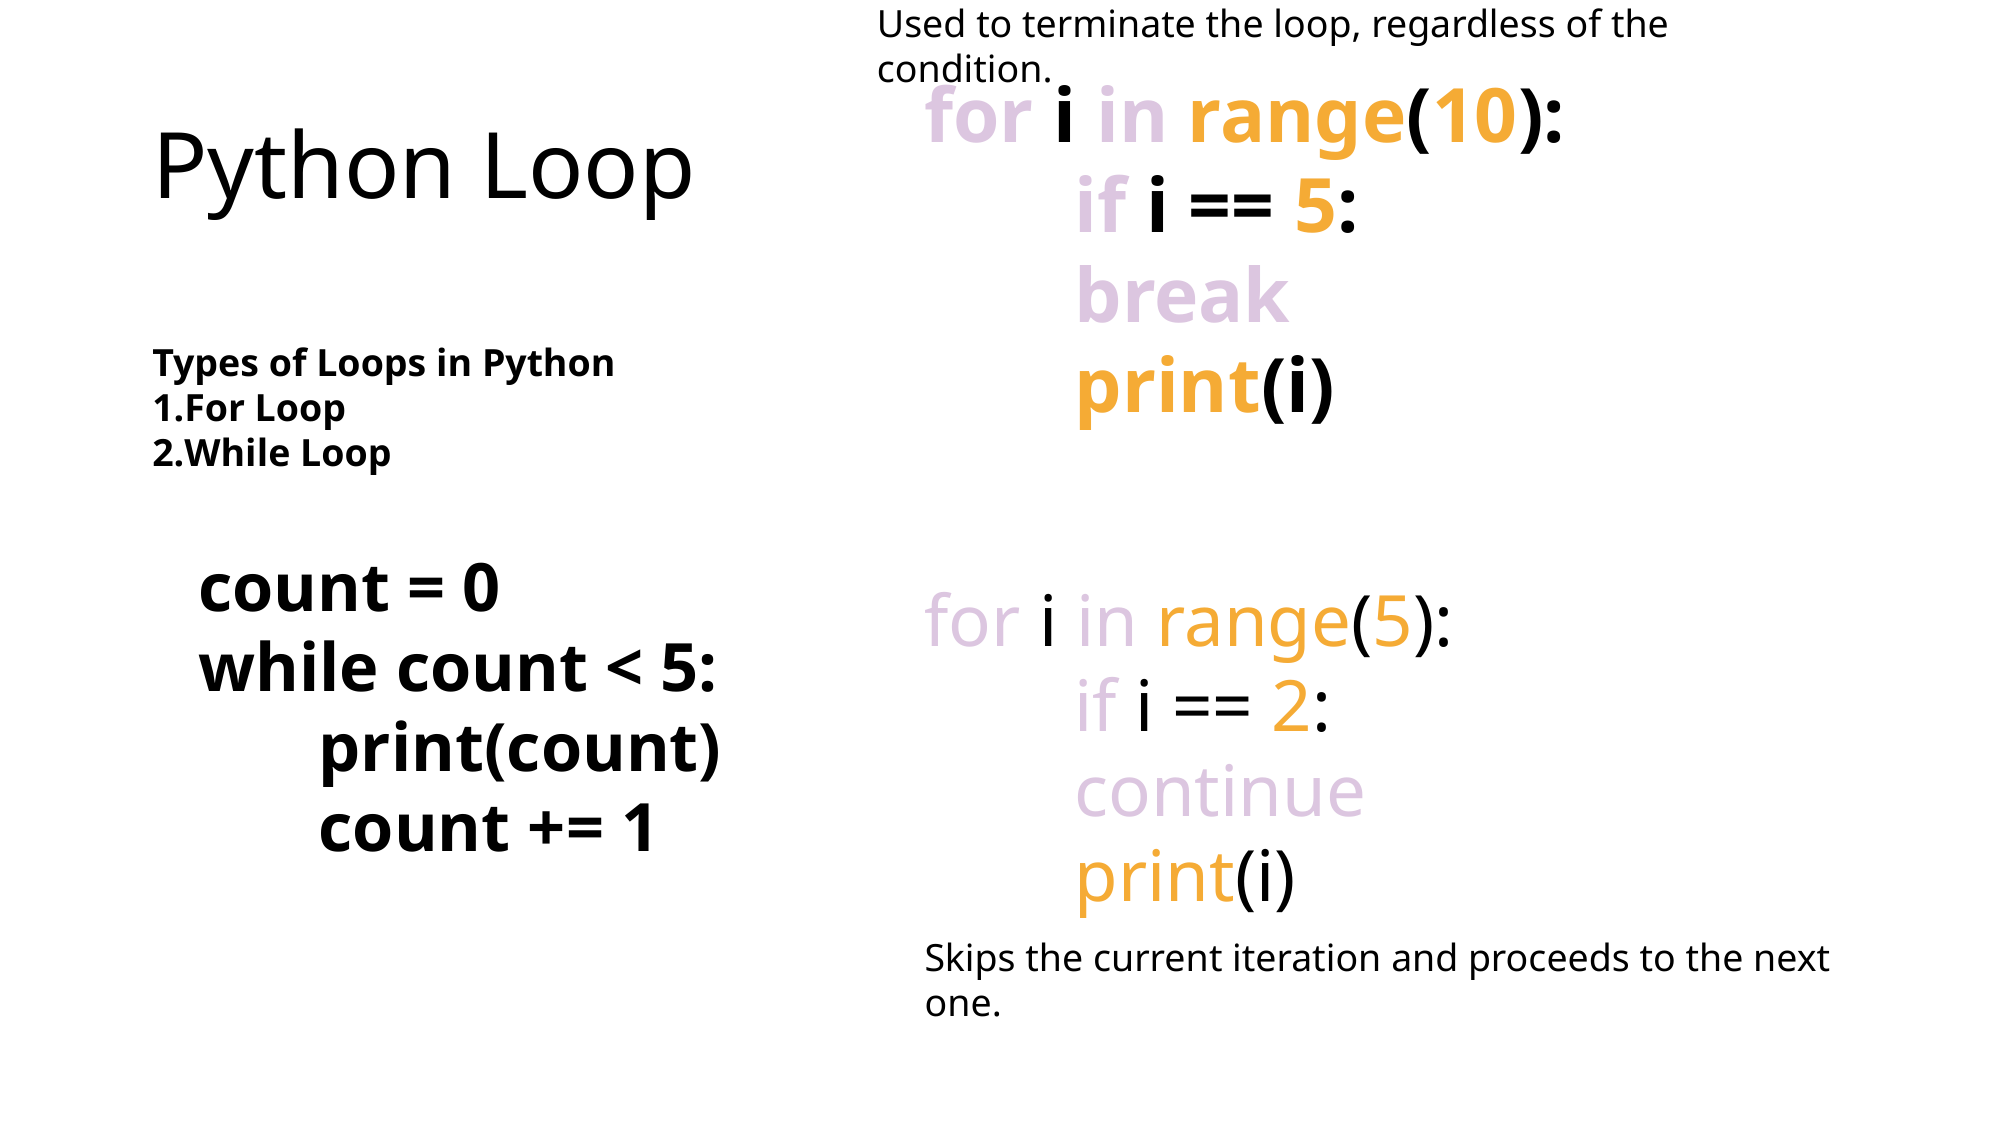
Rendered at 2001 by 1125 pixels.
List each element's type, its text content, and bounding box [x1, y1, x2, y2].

text_box for i in range(10): if i == 5: break print(i) [909, 59, 1911, 435]
title Python Loop [137, 59, 909, 278]
text_box Types of Loops in Python For Loop While Loop [137, 331, 1138, 482]
text_box count = 0 while count < 5: print(count) count += 1 [183, 537, 863, 872]
text_box Used to terminate the loop, regardless of the condition. [862, 0, 1863, 98]
text_box Skips the current iteration and proceeds to the next one. [909, 926, 1911, 1032]
text_box for i in range(5): if i == 2: continue print(i) [909, 568, 1911, 923]
